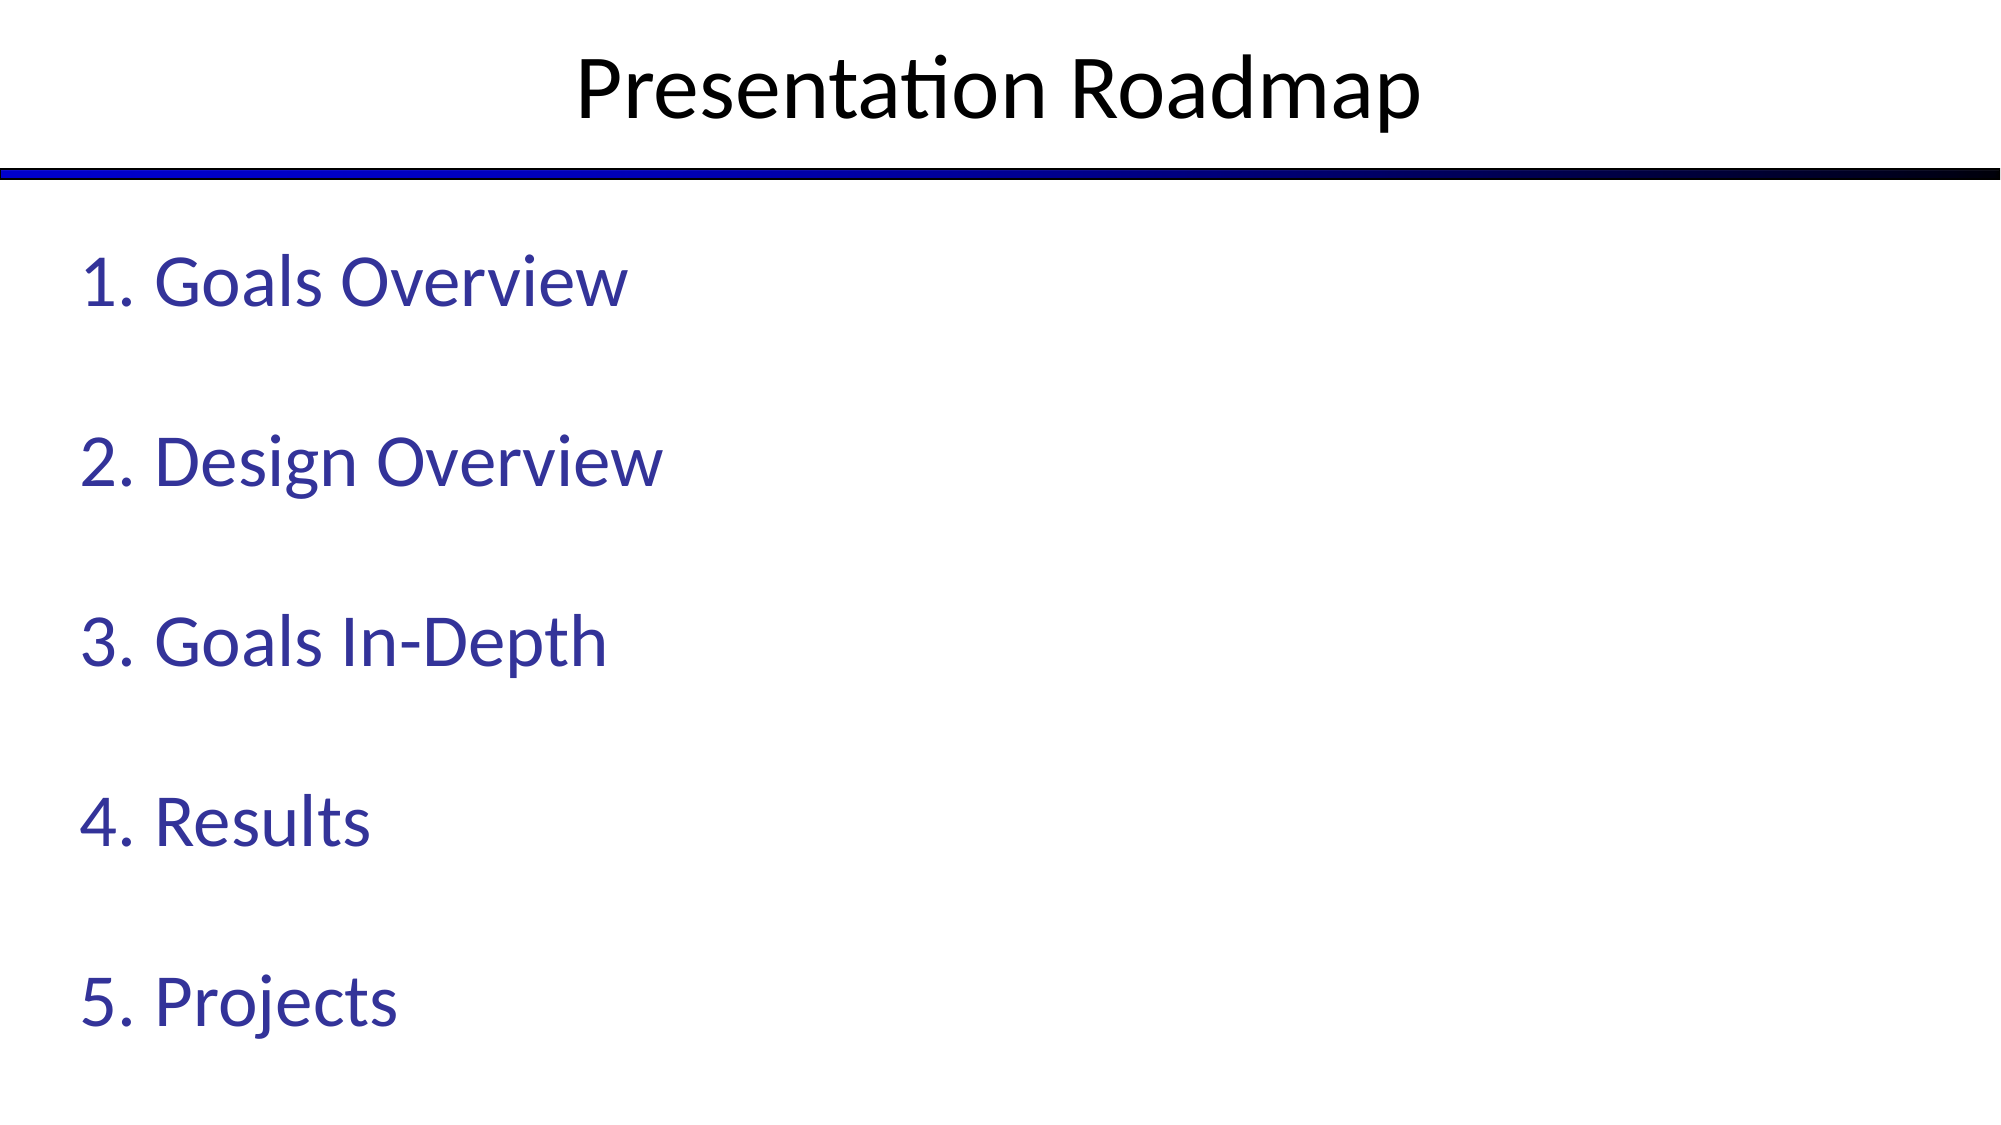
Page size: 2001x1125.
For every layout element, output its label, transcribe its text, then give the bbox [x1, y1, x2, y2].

picture [1, 170, 1999, 178]
title Presentation Roadmap [432, 26, 1568, 141]
list Goals Overview Design Overview Goals In-Depth Results Projects [79, 231, 1278, 1125]
